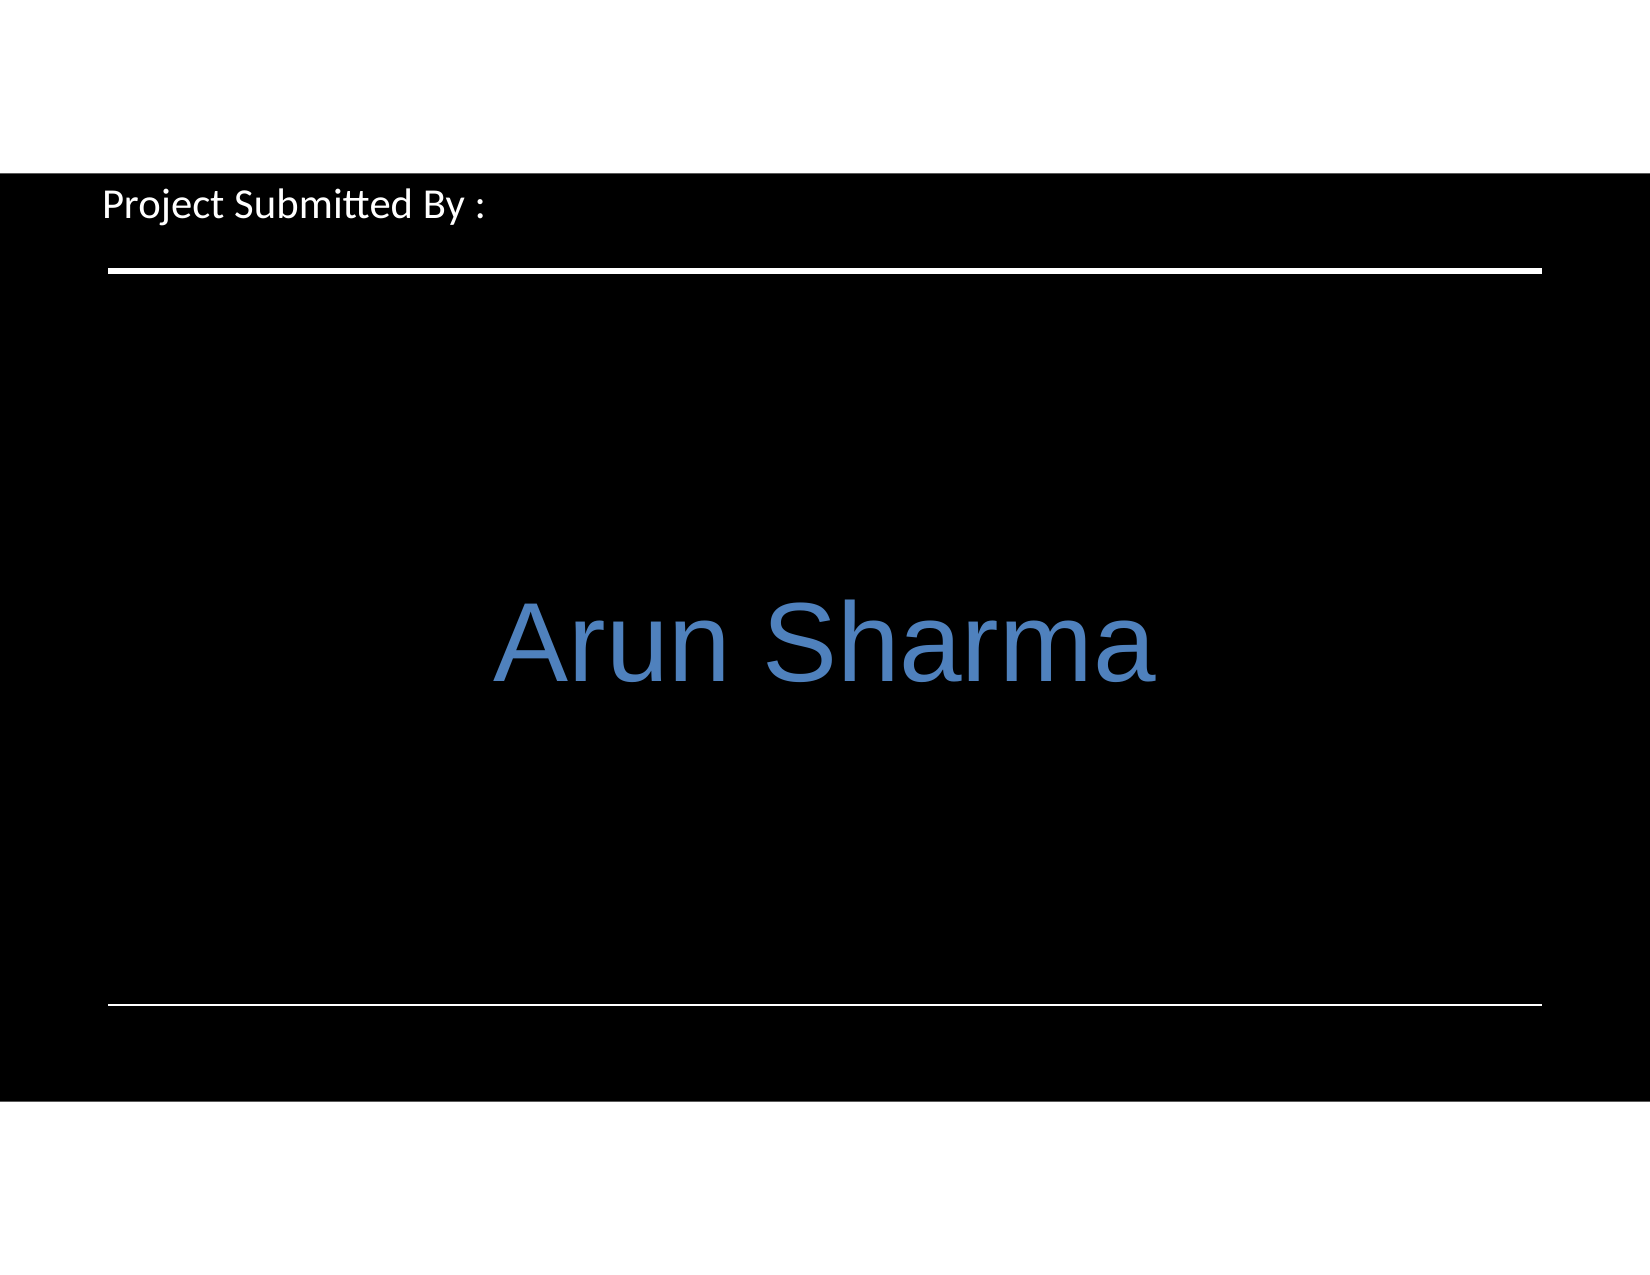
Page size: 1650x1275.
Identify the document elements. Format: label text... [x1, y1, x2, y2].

text_box Arun Sharma [478, 561, 1172, 712]
title Project Submitted By : [102, 176, 1545, 228]
